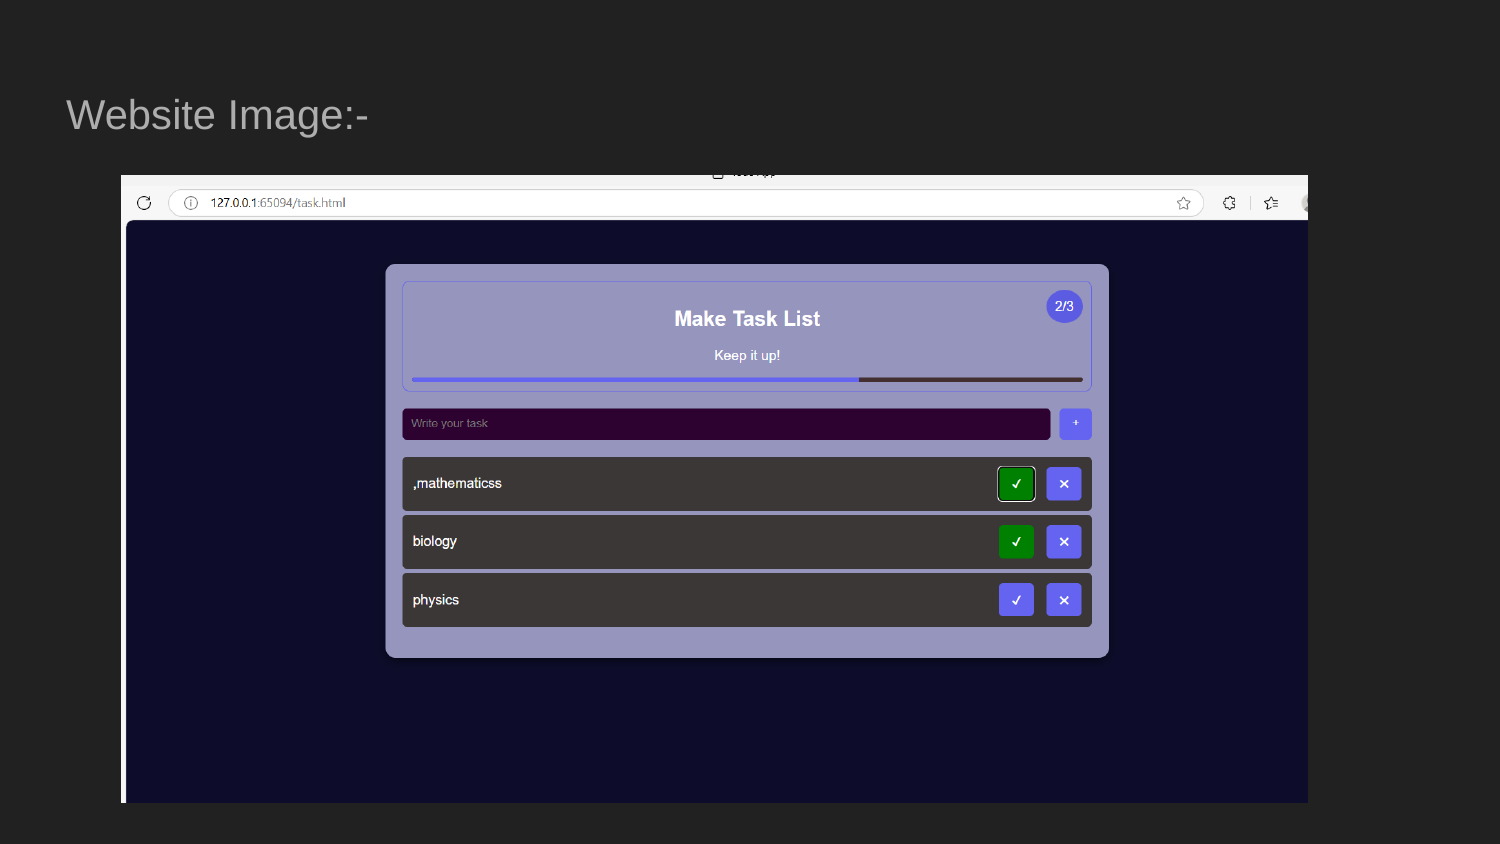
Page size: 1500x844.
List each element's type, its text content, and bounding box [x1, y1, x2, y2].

picture [120, 175, 1308, 803]
title Website Image:- [51, 72, 1449, 167]
